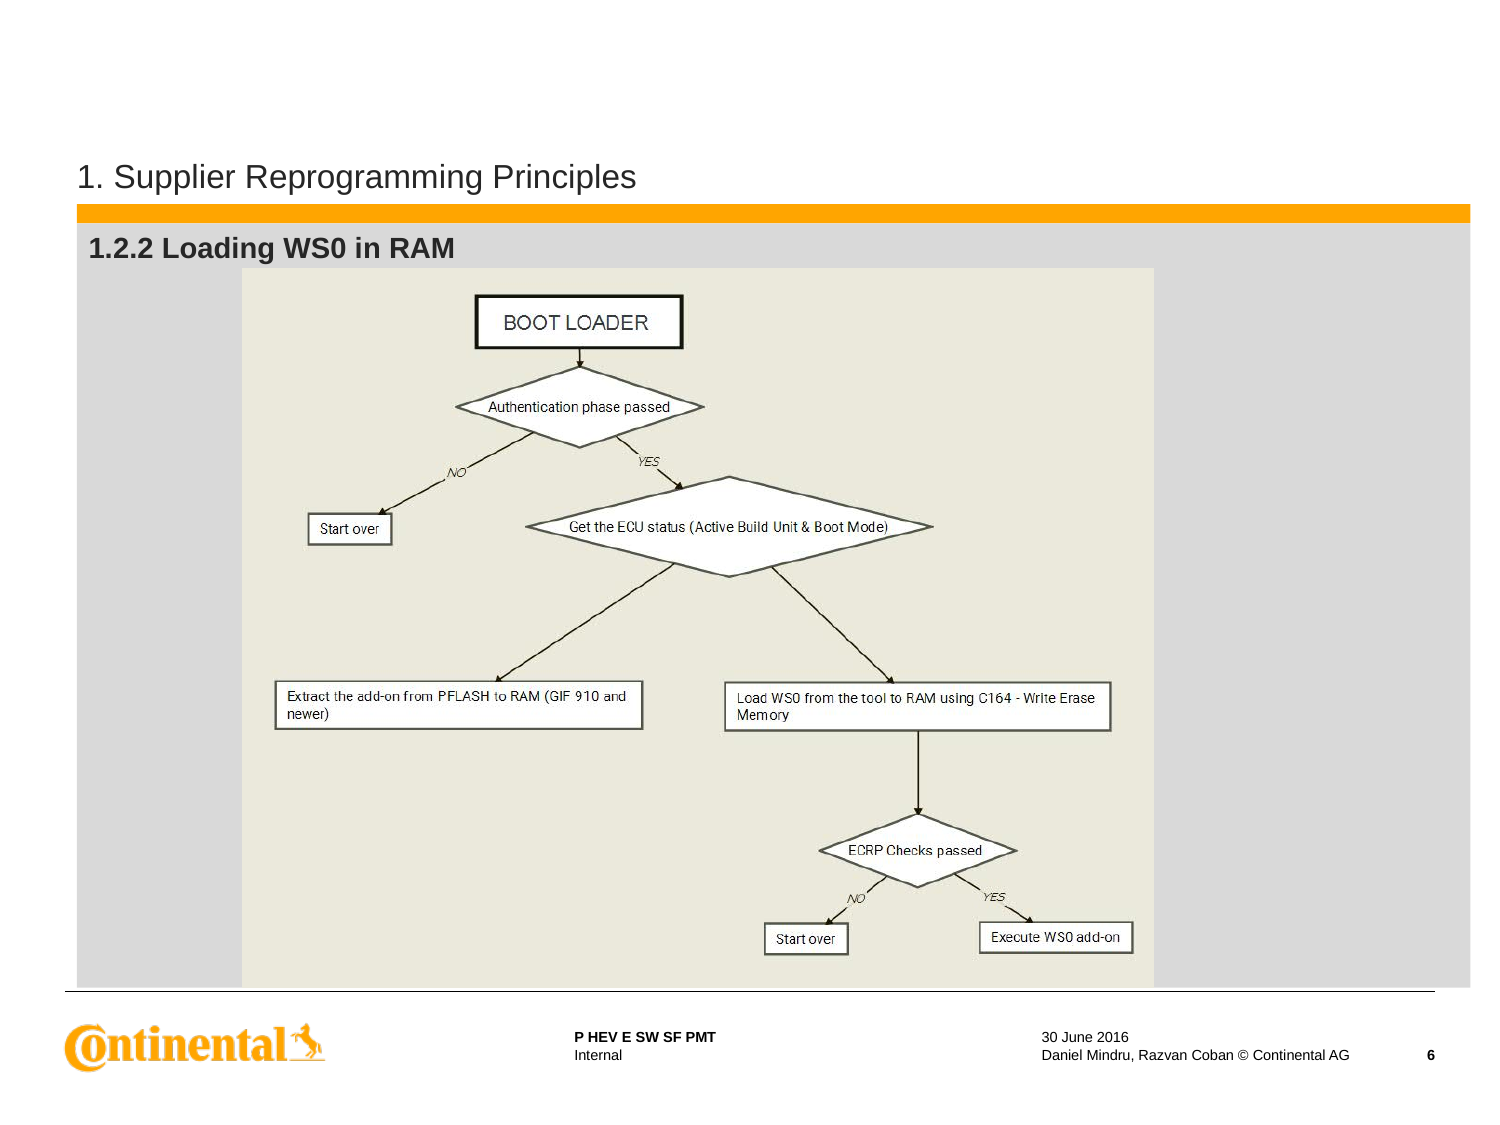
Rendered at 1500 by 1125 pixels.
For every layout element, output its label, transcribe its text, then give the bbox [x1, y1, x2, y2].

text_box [76, 102, 1471, 988]
footer Daniel Mindru, Razvan Coban © Continental AG [1041, 1045, 1371, 1071]
picture [241, 267, 1154, 988]
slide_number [1041, 1021, 1371, 1045]
slide_number 6 [1376, 1045, 1436, 1071]
